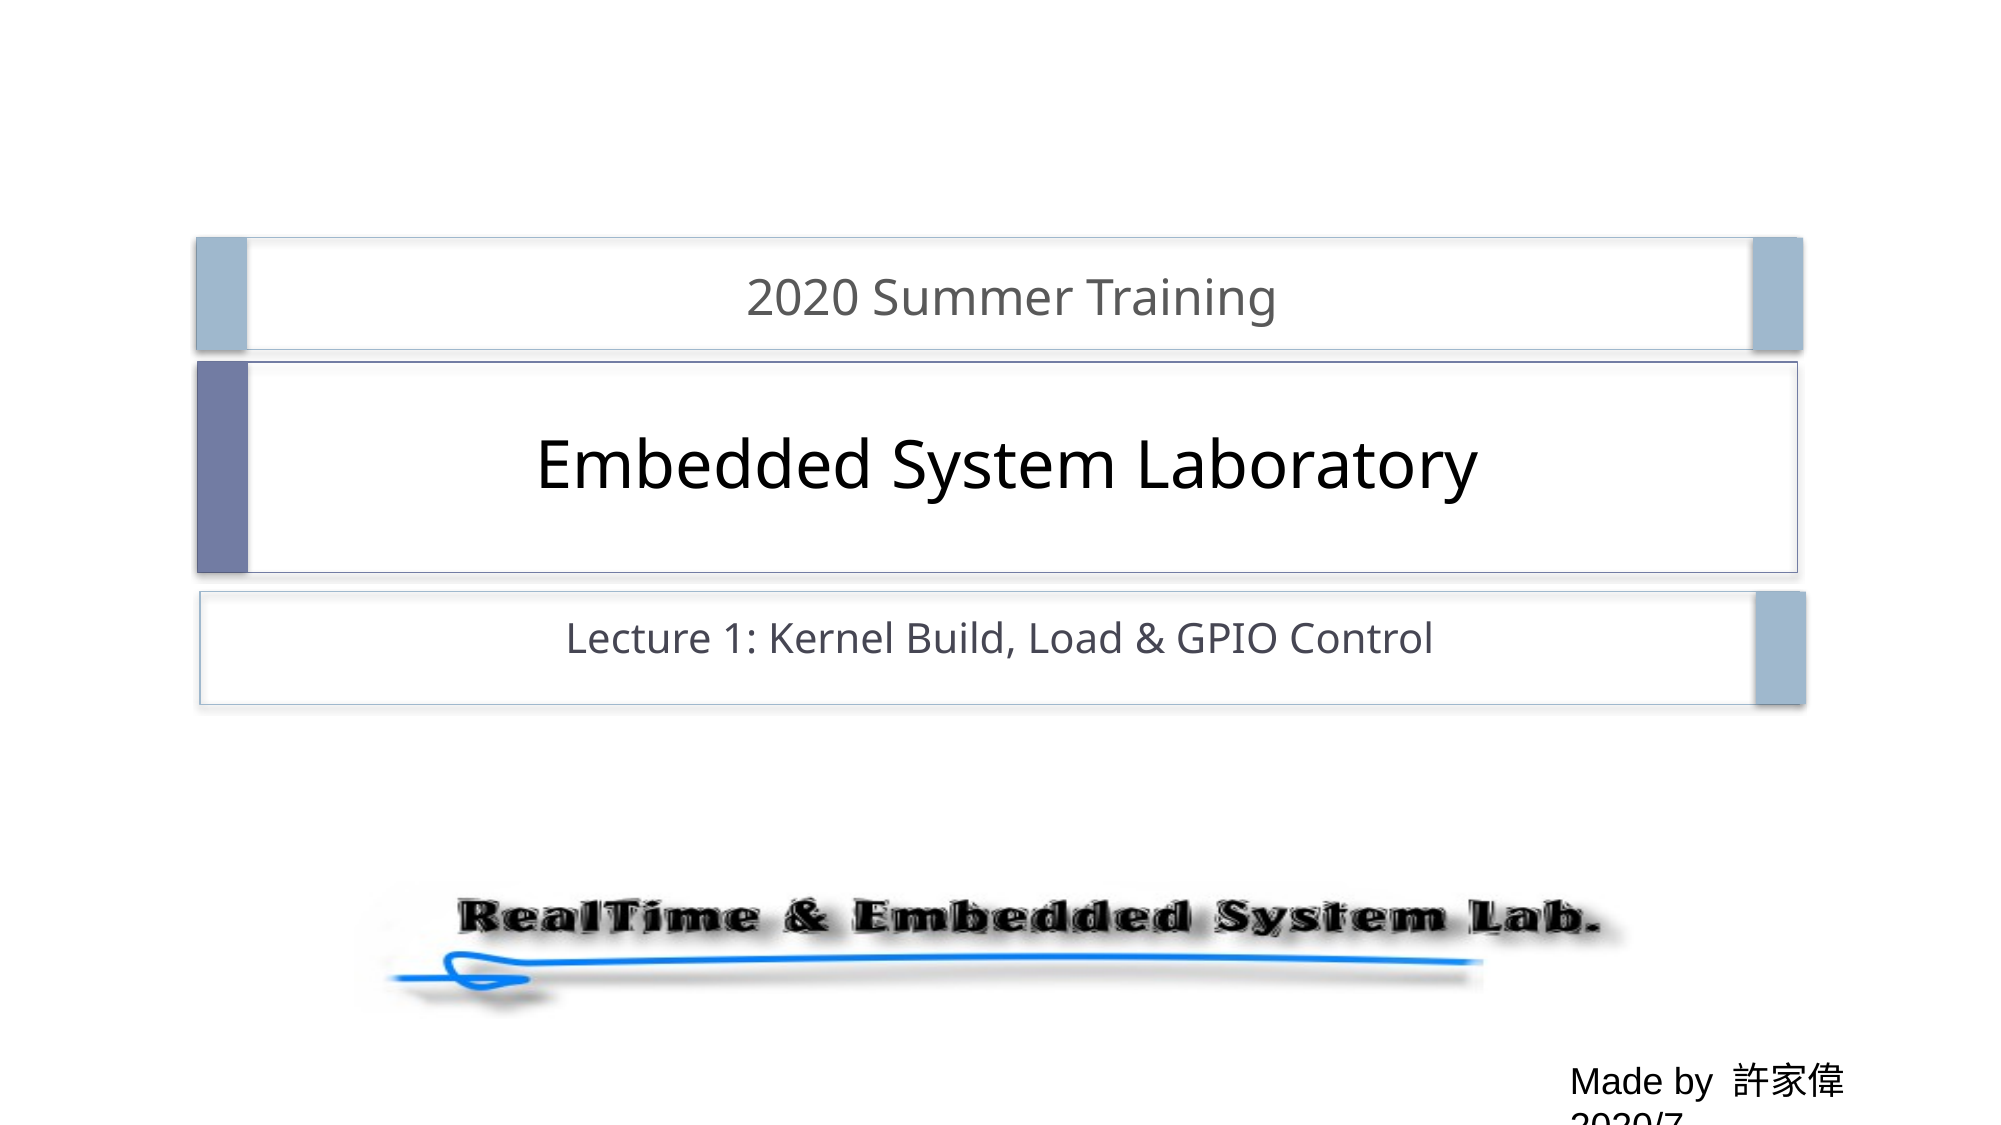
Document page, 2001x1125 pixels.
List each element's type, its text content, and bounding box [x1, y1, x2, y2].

title Embedded System Laboratory [444, 414, 1570, 605]
text_box Made by 許家偉 2020/7 [1555, 1050, 1990, 1125]
text_box 2020 Summer Training [449, 258, 1575, 449]
picture [354, 881, 1636, 1019]
subtitle Lecture 1: Kernel Build, Load & GPIO Control [444, 604, 1556, 692]
